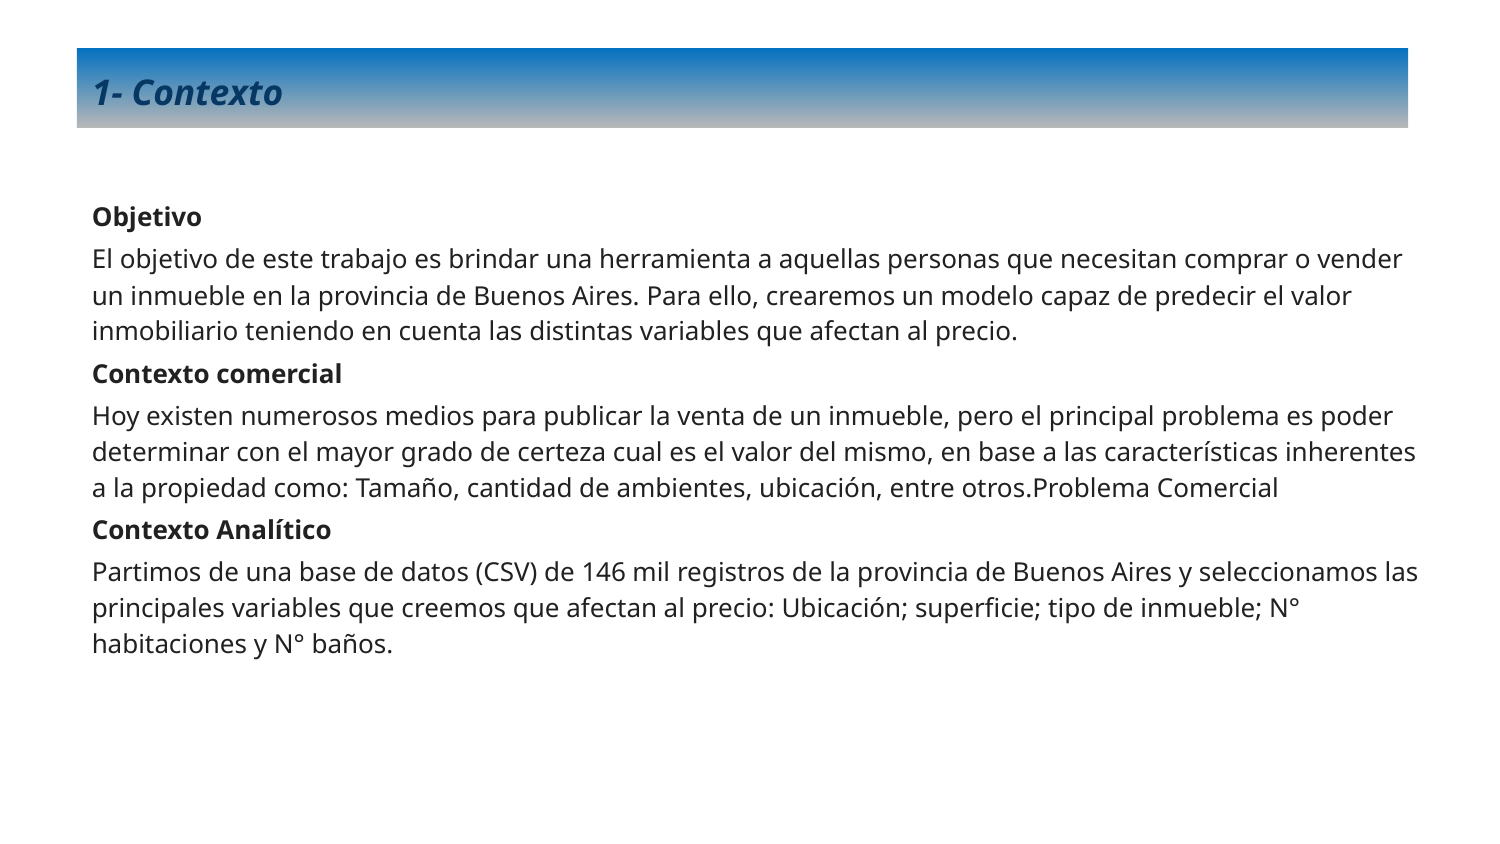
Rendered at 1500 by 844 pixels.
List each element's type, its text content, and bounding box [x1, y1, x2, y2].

list Objetivo El objetivo de este trabajo es brindar una herramienta a aquellas personas que necesitan comprar o vender un inmueble en la provincia de Buenos Aires. Para ello, crearemos un modelo capaz de predecir el valor inmobiliario teniendo en cuenta las distintas variables que afectan al precio. Contexto comercial Hoy existen numerosos medios para publicar la venta de un inmueble, pero el principal problema es poder determinar con el mayor grado de certeza cual es el valor del mismo, en base a las características inherentes a la propiedad como: Tamaño, cantidad de ambientes, ubicación, entre otros.Problema Comercial Contexto Analítico Partimos de una base de datos (CSV) de 146 mil registros de la provincia de Buenos Aires y seleccionamos las principales variables que creemos que afectan al precio: Ubicación; superficie; tipo de inmueble; N° habitaciones y N° baños. 1 [76, 143, 1438, 777]
title 1- Contexto [76, 48, 1409, 128]
